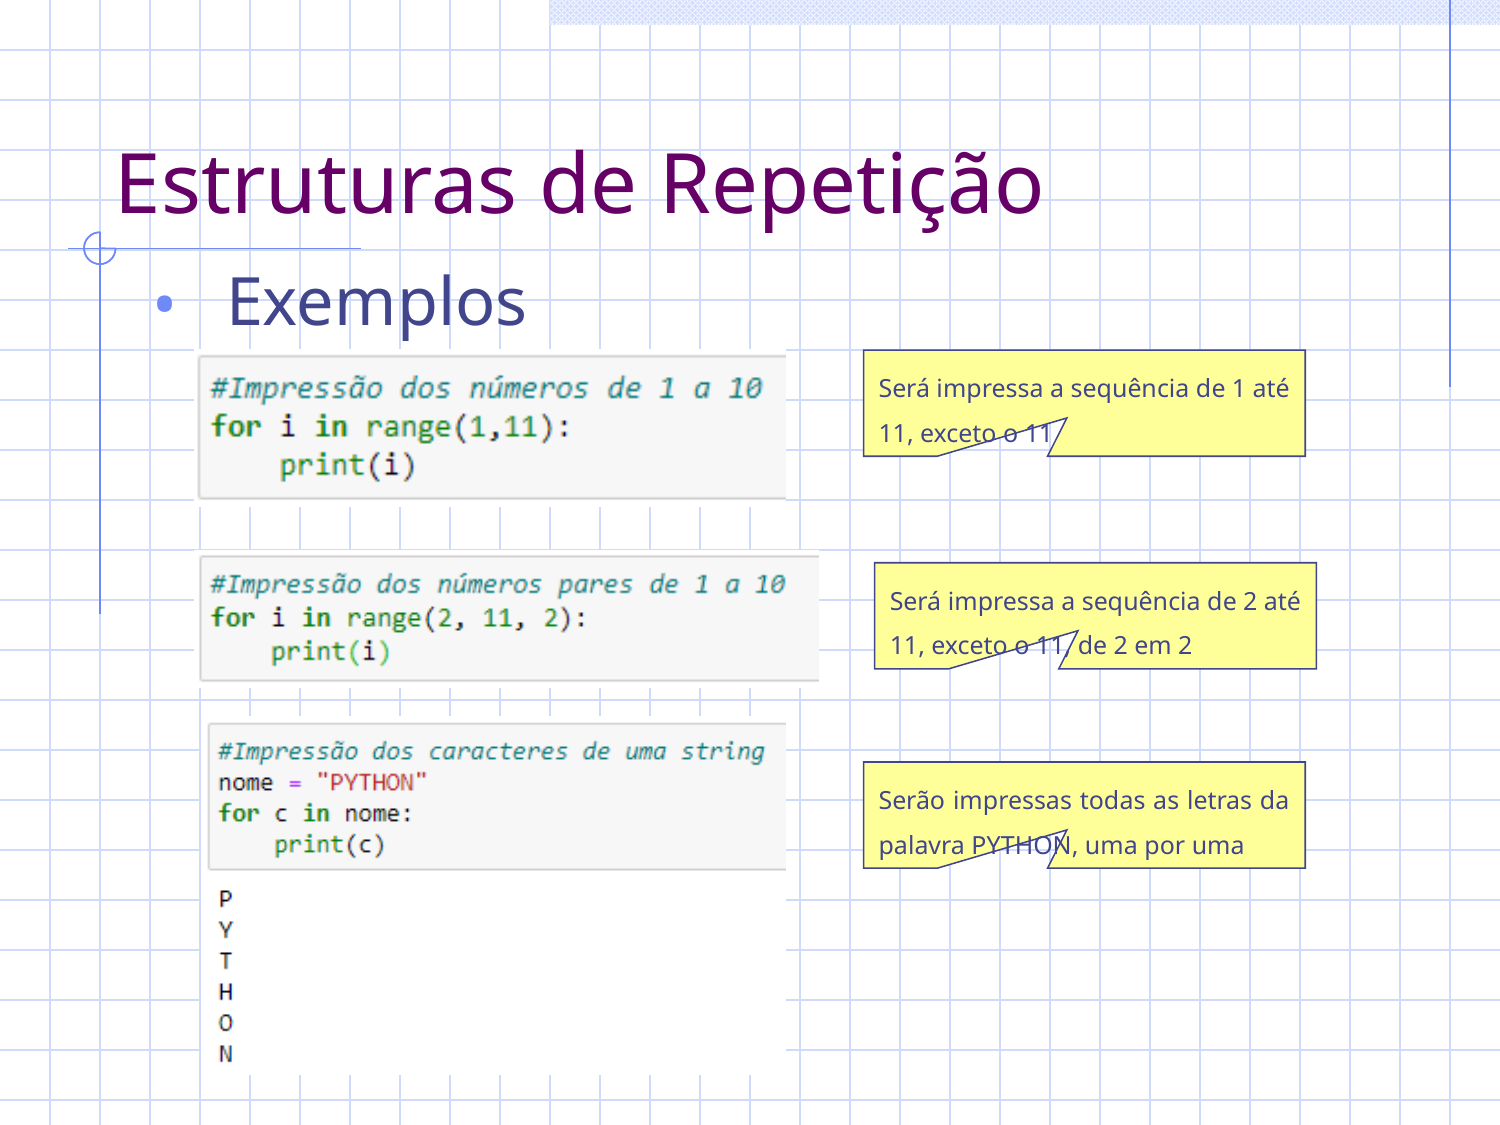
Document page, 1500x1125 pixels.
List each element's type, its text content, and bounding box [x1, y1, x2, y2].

picture [200, 715, 787, 1076]
picture [549, 0, 1449, 25]
text_box Será impressa a sequência de 1 até 11, exceto o 11 [863, 350, 1306, 457]
list Exemplos [137, 267, 1413, 943]
picture [194, 550, 819, 689]
text_box Serão impressas todas as letras da palavra PYTHON, uma por uma [863, 761, 1306, 869]
text_box Será impressa a sequência de 2 até 11, exceto o 11, de 2 em 2 [874, 562, 1317, 669]
picture [194, 349, 787, 508]
title Estruturas de Repetição [99, 50, 1447, 238]
picture [1451, 0, 1500, 25]
